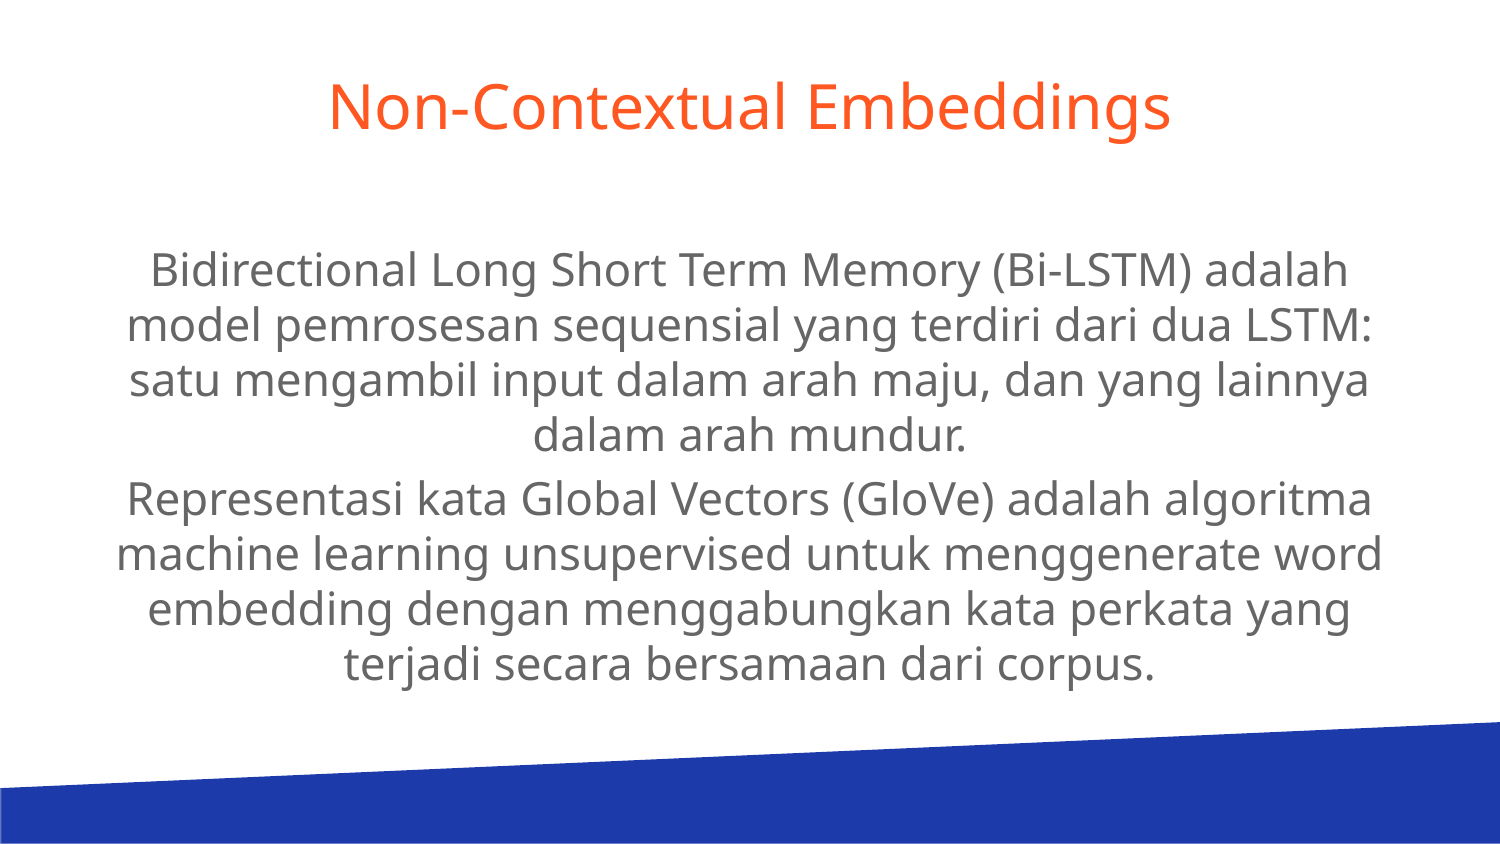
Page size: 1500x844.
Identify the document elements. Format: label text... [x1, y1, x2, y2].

title Non-Contextual Embeddings [75, 33, 1425, 175]
list Bidirectional Long Short Term Memory (Bi-LSTM) adalah model pemrosesan sequensial yang terdiri dari dua LSTM: satu mengambil input dalam arah maju, dan yang lainnya dalam arah mundur. Representasi kata Global Vectors (GloVe) adalah algoritma machine learning unsupervised untuk menggenerate word embedding dengan menggabungkan kata perkata yang terjadi secara bersamaan dari corpus. [76, 232, 1424, 723]
